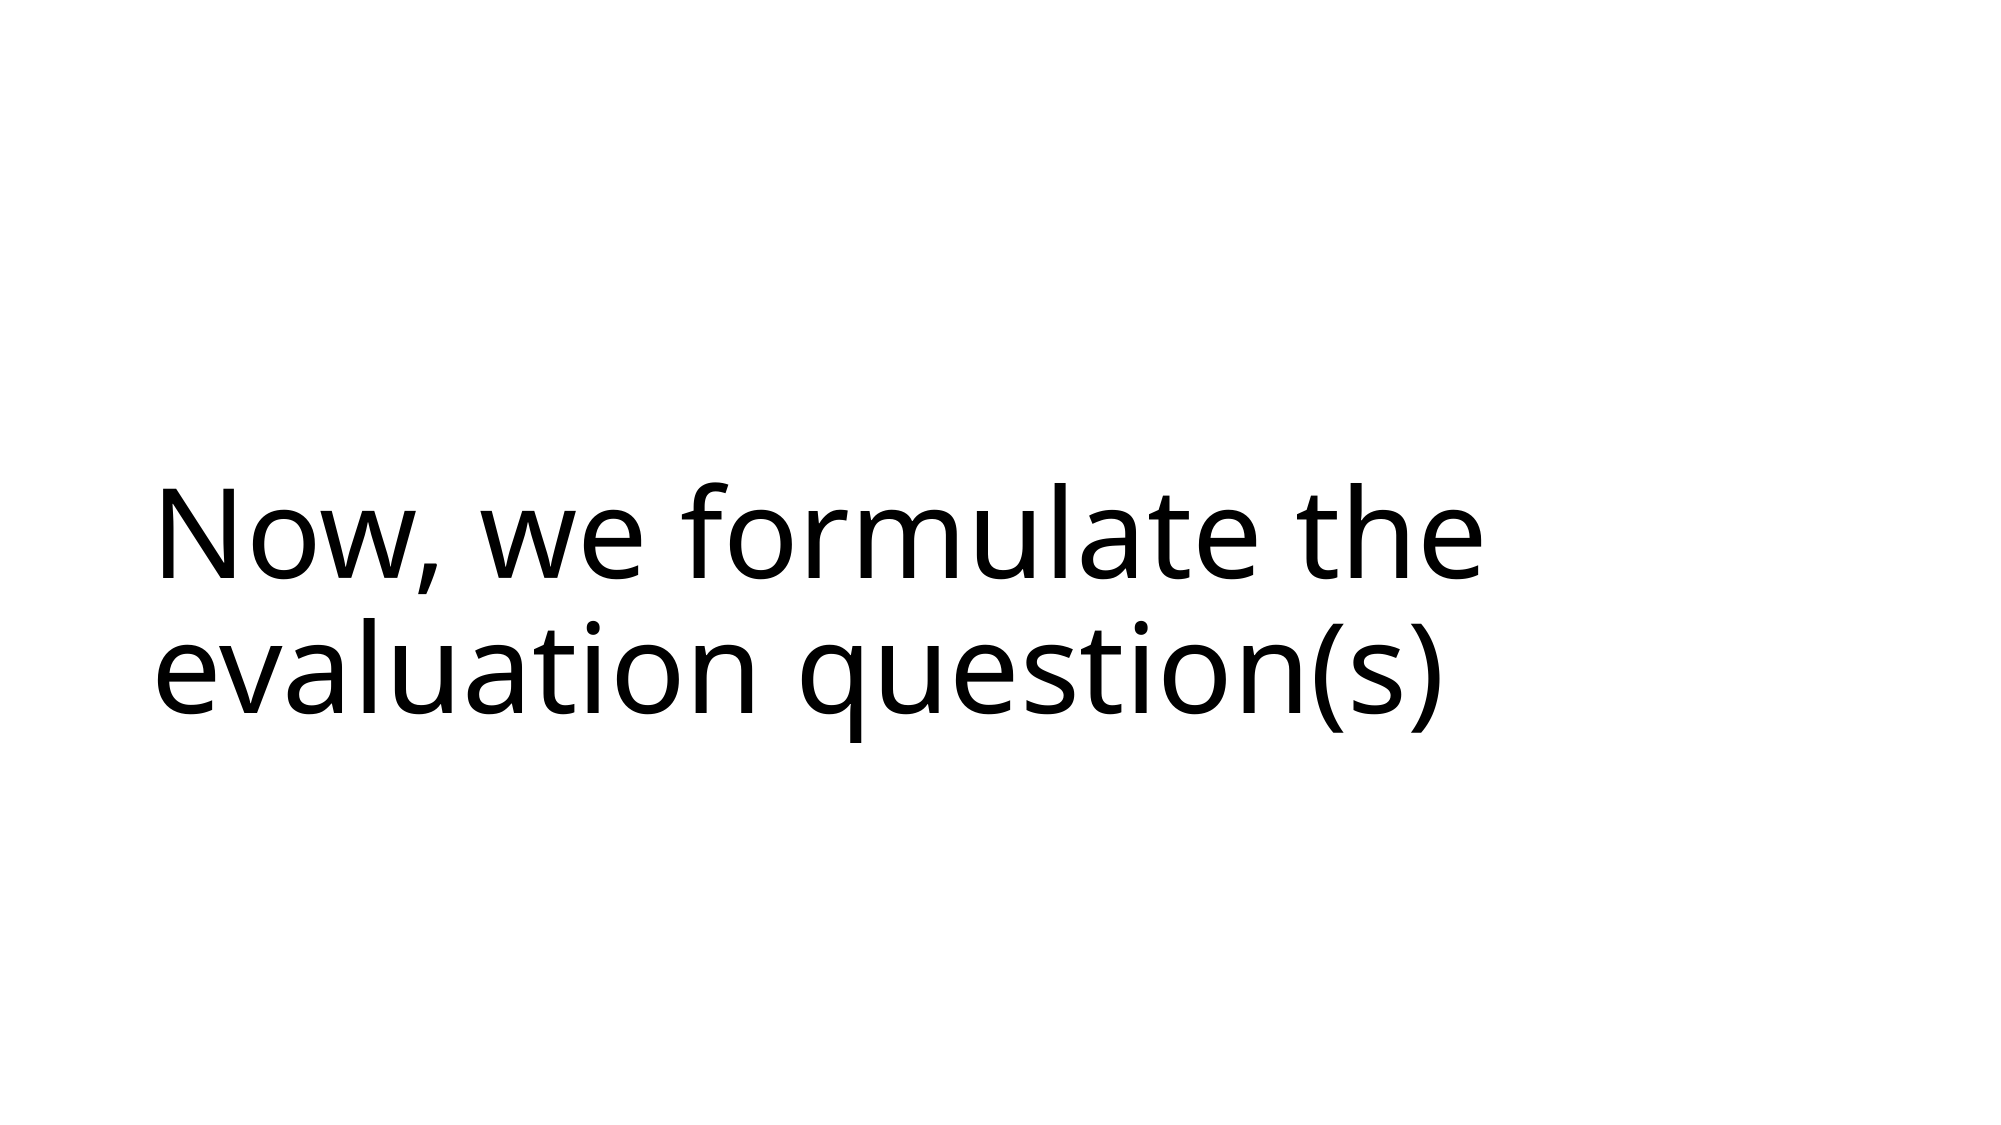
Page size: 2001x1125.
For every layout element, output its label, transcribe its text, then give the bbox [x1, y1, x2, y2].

title Now, we formulate the evaluation question(s) [136, 280, 1862, 749]
